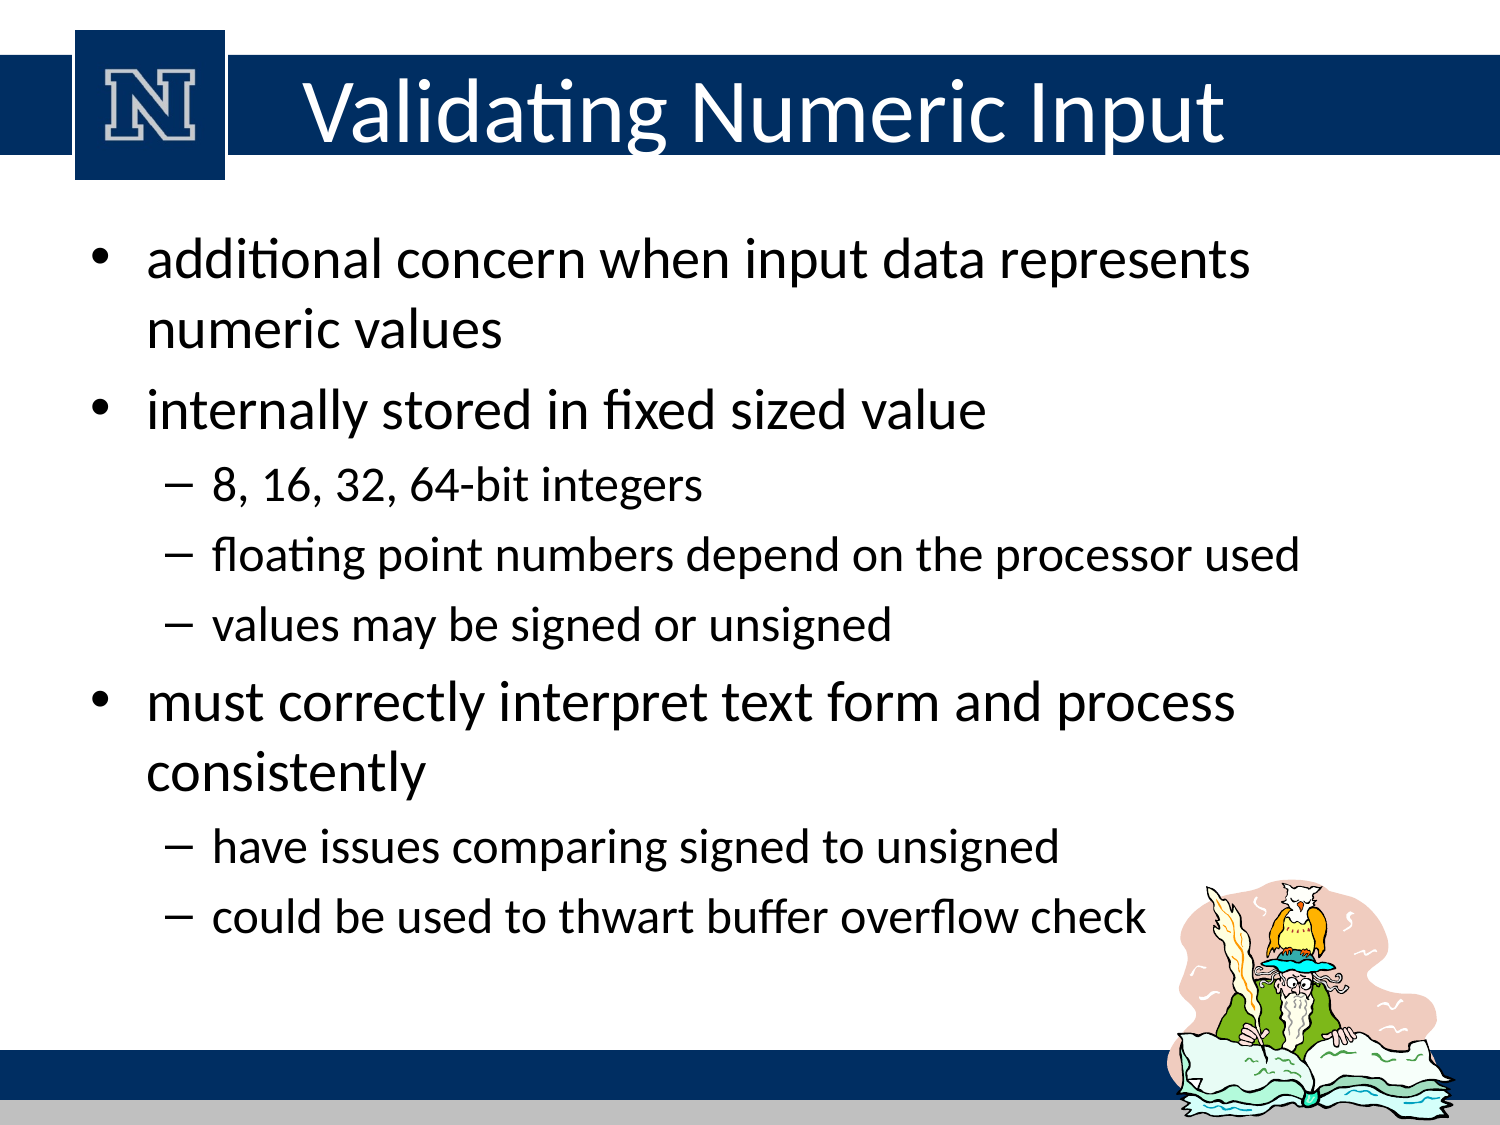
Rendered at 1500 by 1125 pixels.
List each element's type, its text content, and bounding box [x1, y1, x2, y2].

picture [1162, 874, 1461, 1125]
list additional concern when input data represents numeric values internally stored in fixed sized value 8, 16, 32, 64-bit integers floating point numbers depend on the processor used values may be signed or unsigned must correctly interpret text form and process consistently have issues comparing signed to unsigned could be used to thwart buffer overflow check [75, 212, 1461, 1005]
title Validating Numeric Input [287, 12, 1475, 200]
picture [75, 30, 225, 180]
